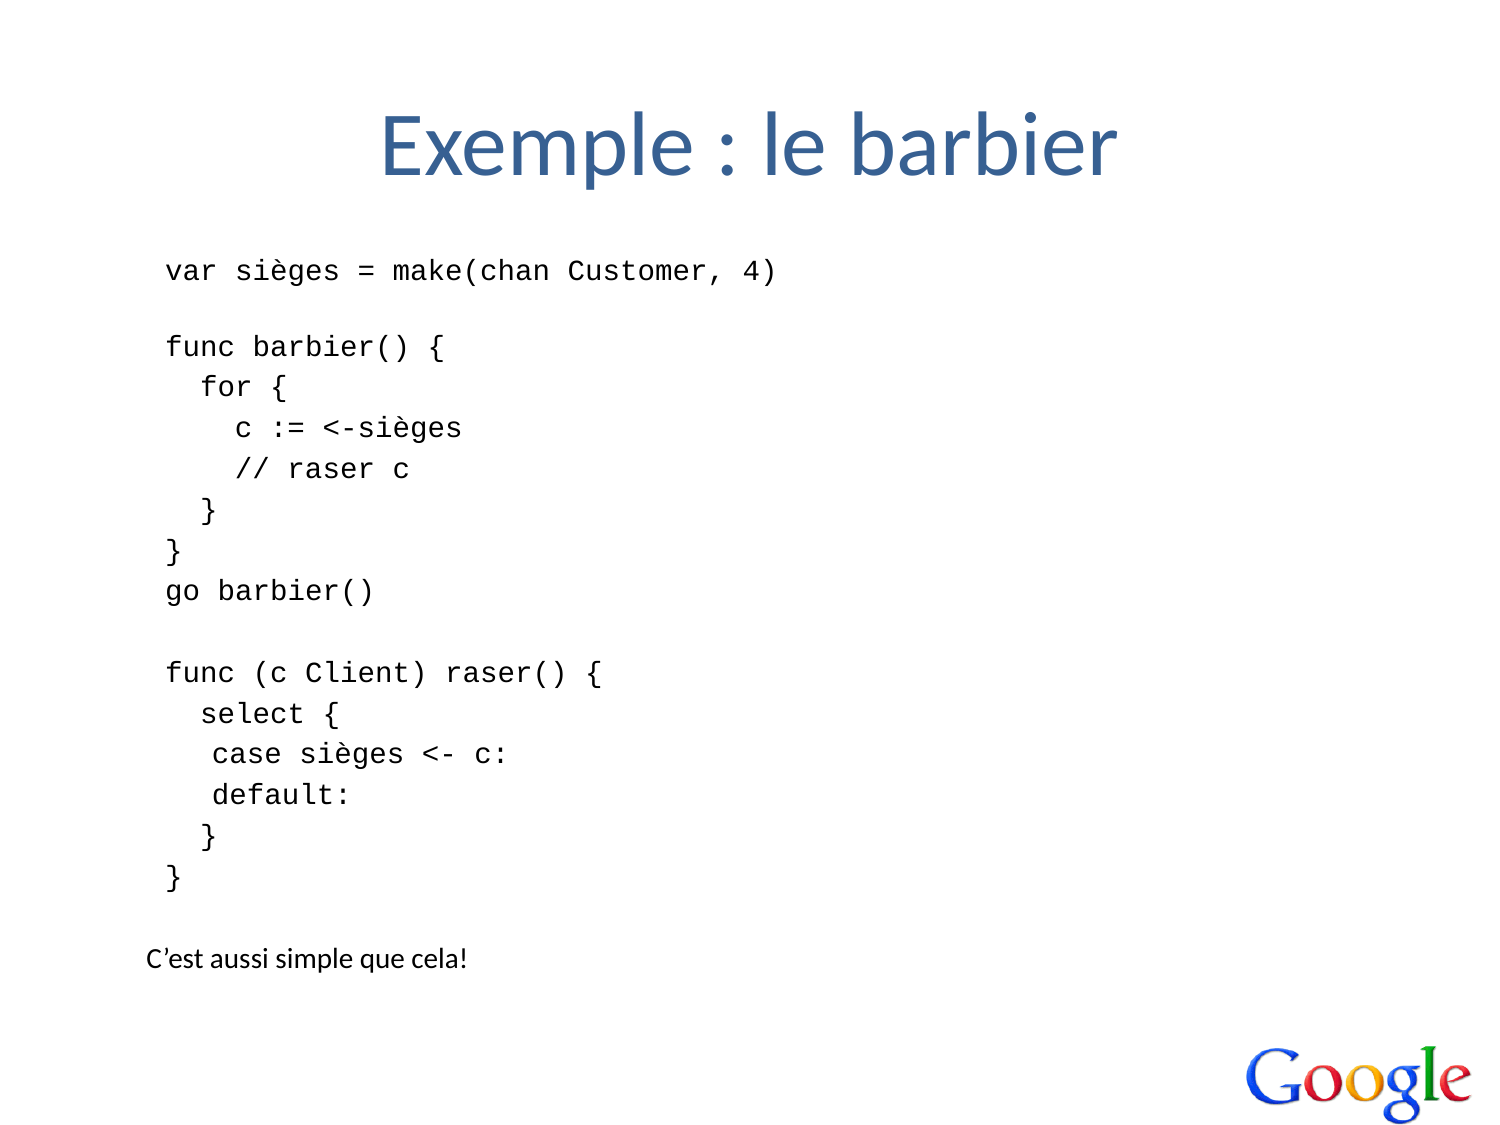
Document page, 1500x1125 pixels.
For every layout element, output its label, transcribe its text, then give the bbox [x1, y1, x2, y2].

title Exemple : le barbier [75, 45, 1425, 233]
list var sièges = make(chan Customer, 4) func barbier() { for { c := <-sièges // raser c } } go barbier() func (c Client) raser() { select { case sièges <- c: default: } } C’est aussi simple que cela! [75, 243, 1425, 1005]
picture [1246, 1046, 1473, 1125]
